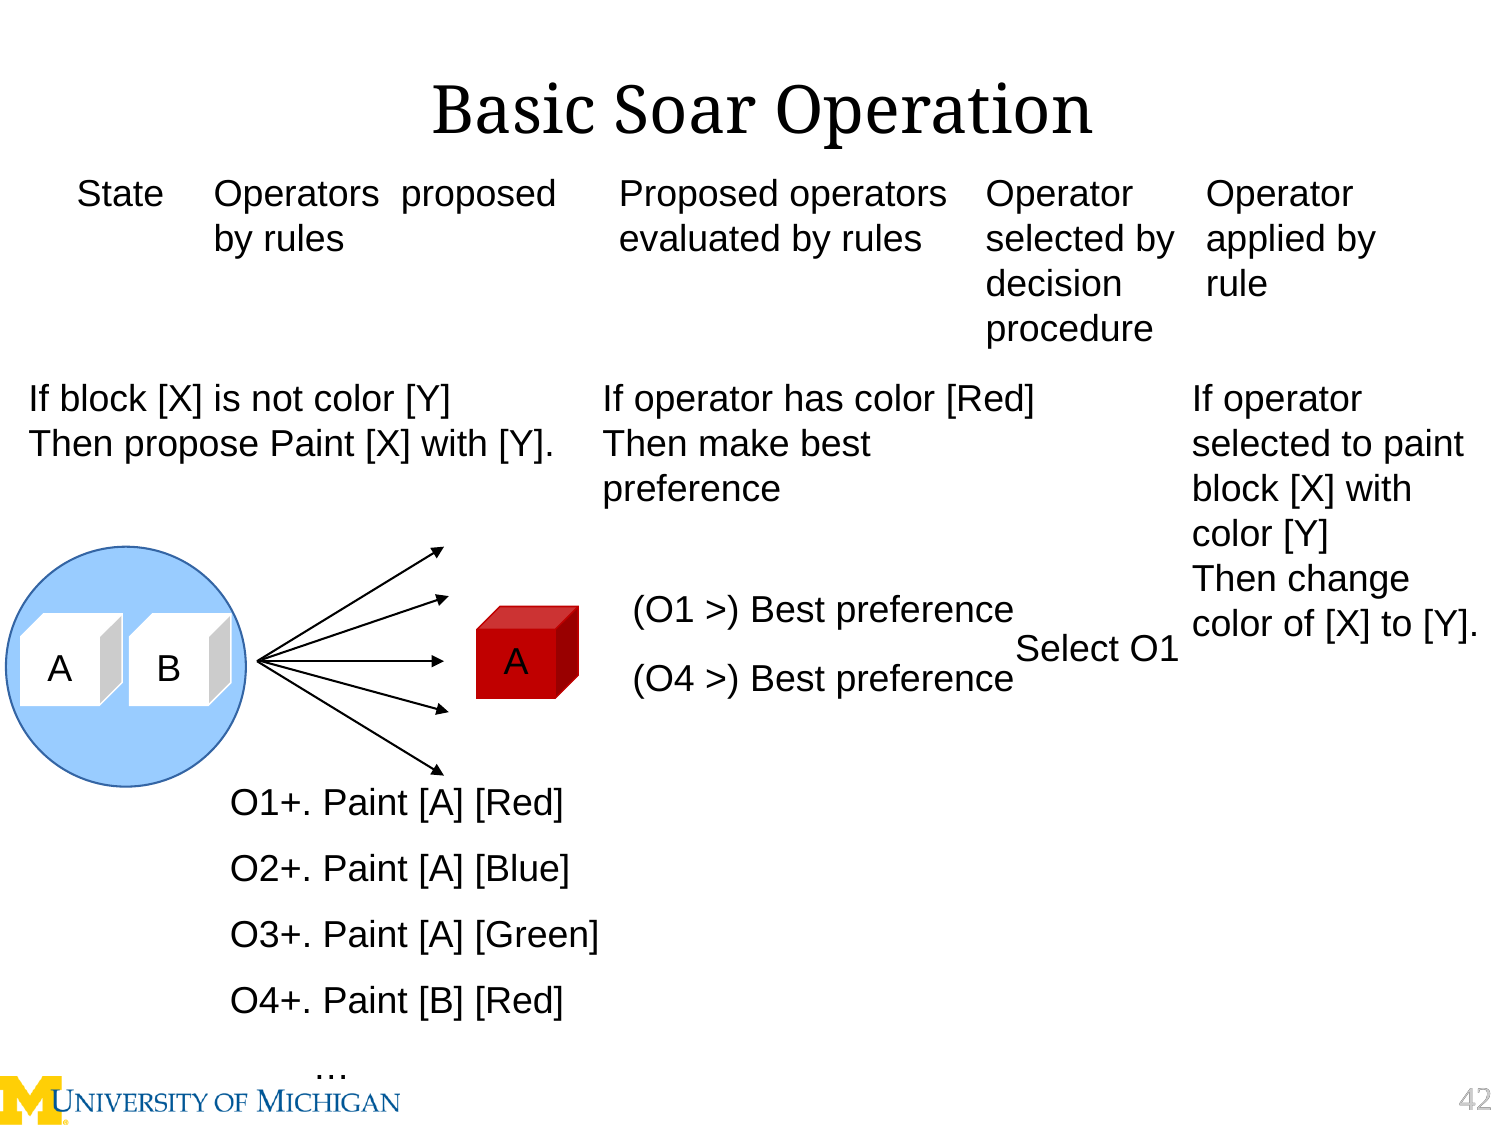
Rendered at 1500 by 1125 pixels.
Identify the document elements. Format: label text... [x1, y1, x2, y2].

text_box Proposed operators evaluated by rules [611, 161, 977, 267]
text_box [17, 546, 235, 615]
text_box Operator selected by decision procedure [978, 161, 1204, 357]
picture [0, 1076, 400, 1125]
text_box If operator has color [Red] Then make best preference [595, 366, 1047, 517]
text_box State [69, 161, 172, 222]
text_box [476, 606, 579, 699]
text_box (O1 >) Best preference [624, 577, 1039, 638]
text_box If operator selected to paint block [X] with color [Y] Then change color of [X] to [Y]. [1184, 366, 1500, 652]
text_box [5, 620, 246, 787]
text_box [256, 546, 450, 776]
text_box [20, 613, 232, 706]
text_box Select O1 [1007, 616, 1215, 677]
title Basic Soar Operation [126, 39, 1400, 176]
text_box Operator applied by rule [1198, 161, 1424, 312]
text_box (O4 >) Best preference [624, 646, 1039, 706]
text_box If block [X] is not color [Y] Then propose Paint [X] with [Y]. [20, 366, 582, 472]
text_box Operators proposed by rules [206, 161, 611, 267]
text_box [220, 770, 610, 1096]
